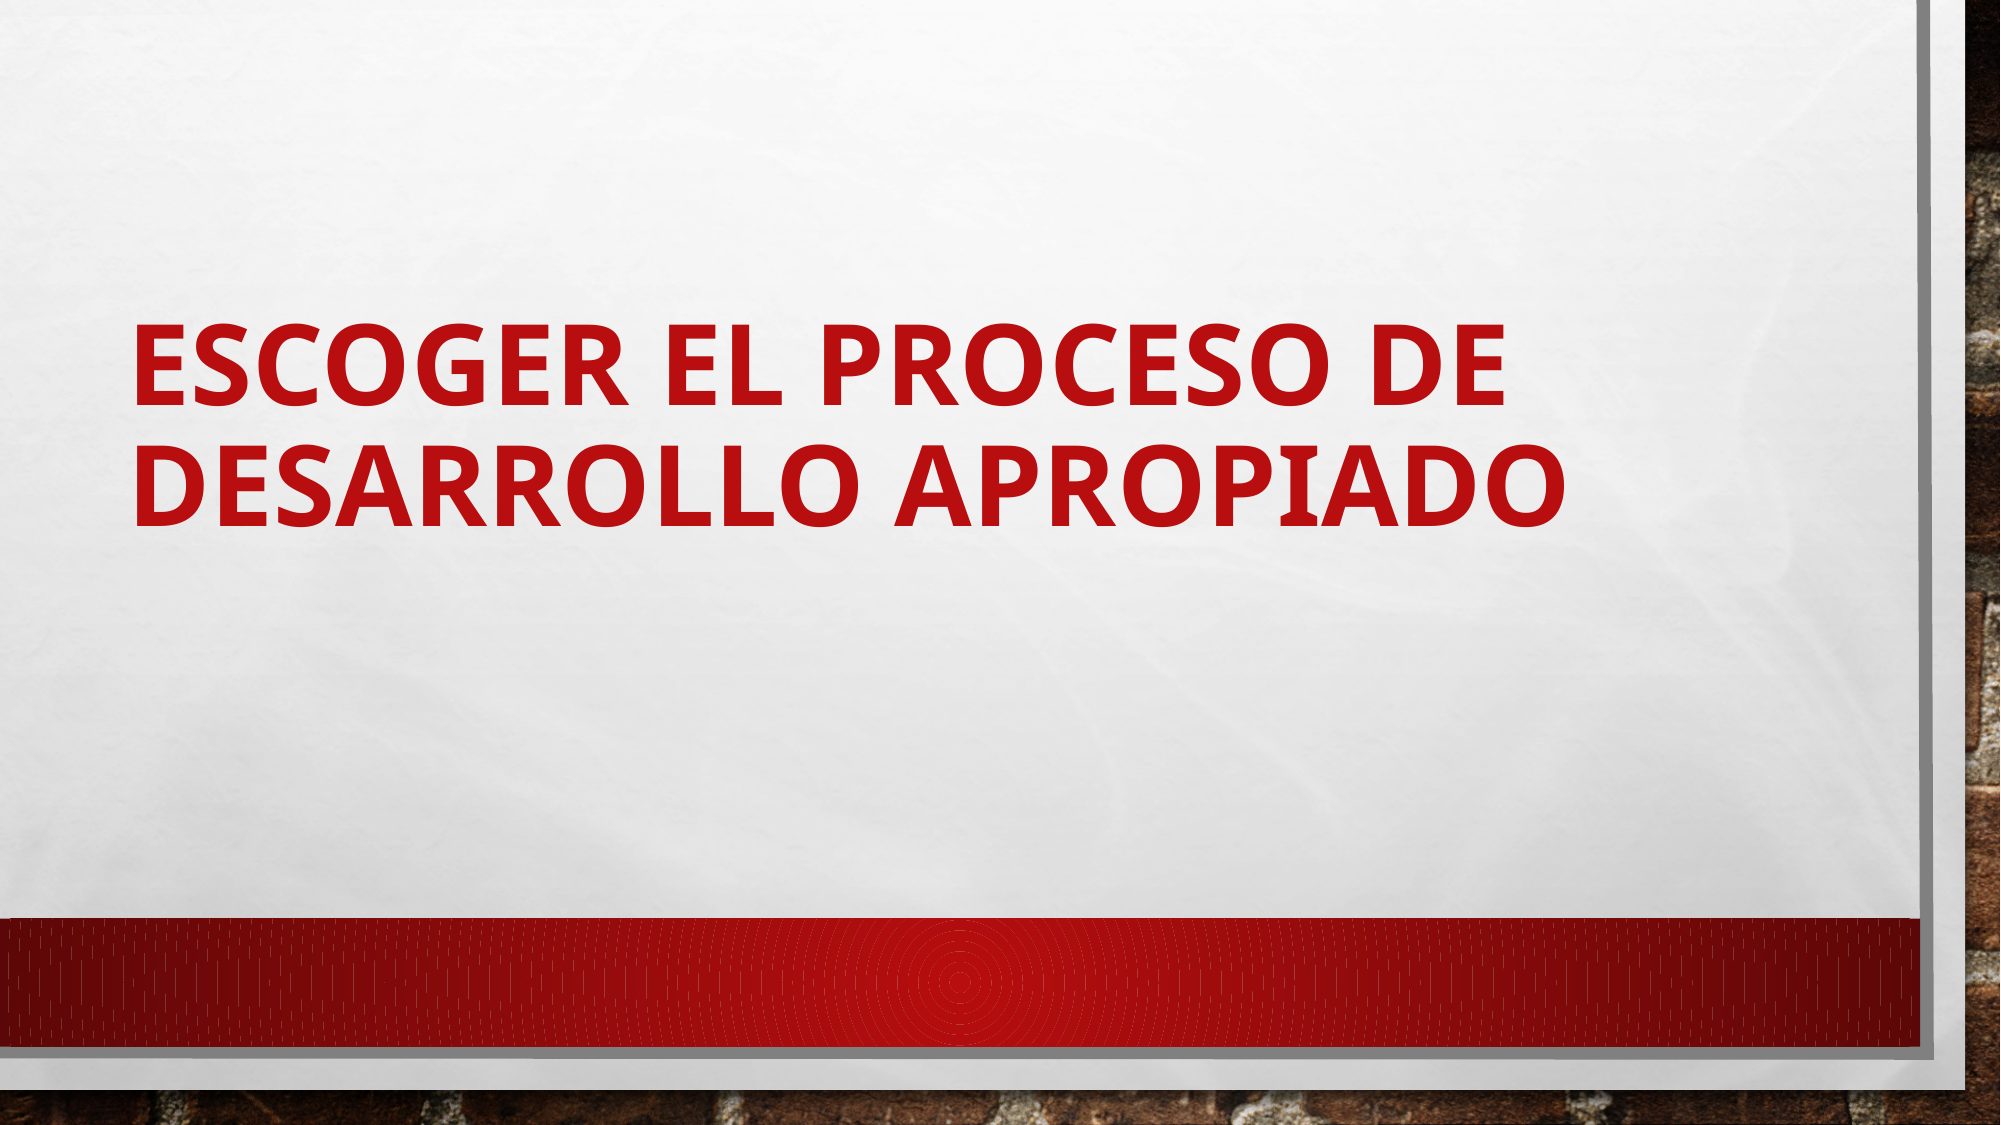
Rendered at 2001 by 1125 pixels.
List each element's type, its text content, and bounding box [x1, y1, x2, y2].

title Escoger el proceso de desarrollo apropiado [112, 112, 1818, 882]
picture [0, 0, 2000, 1125]
